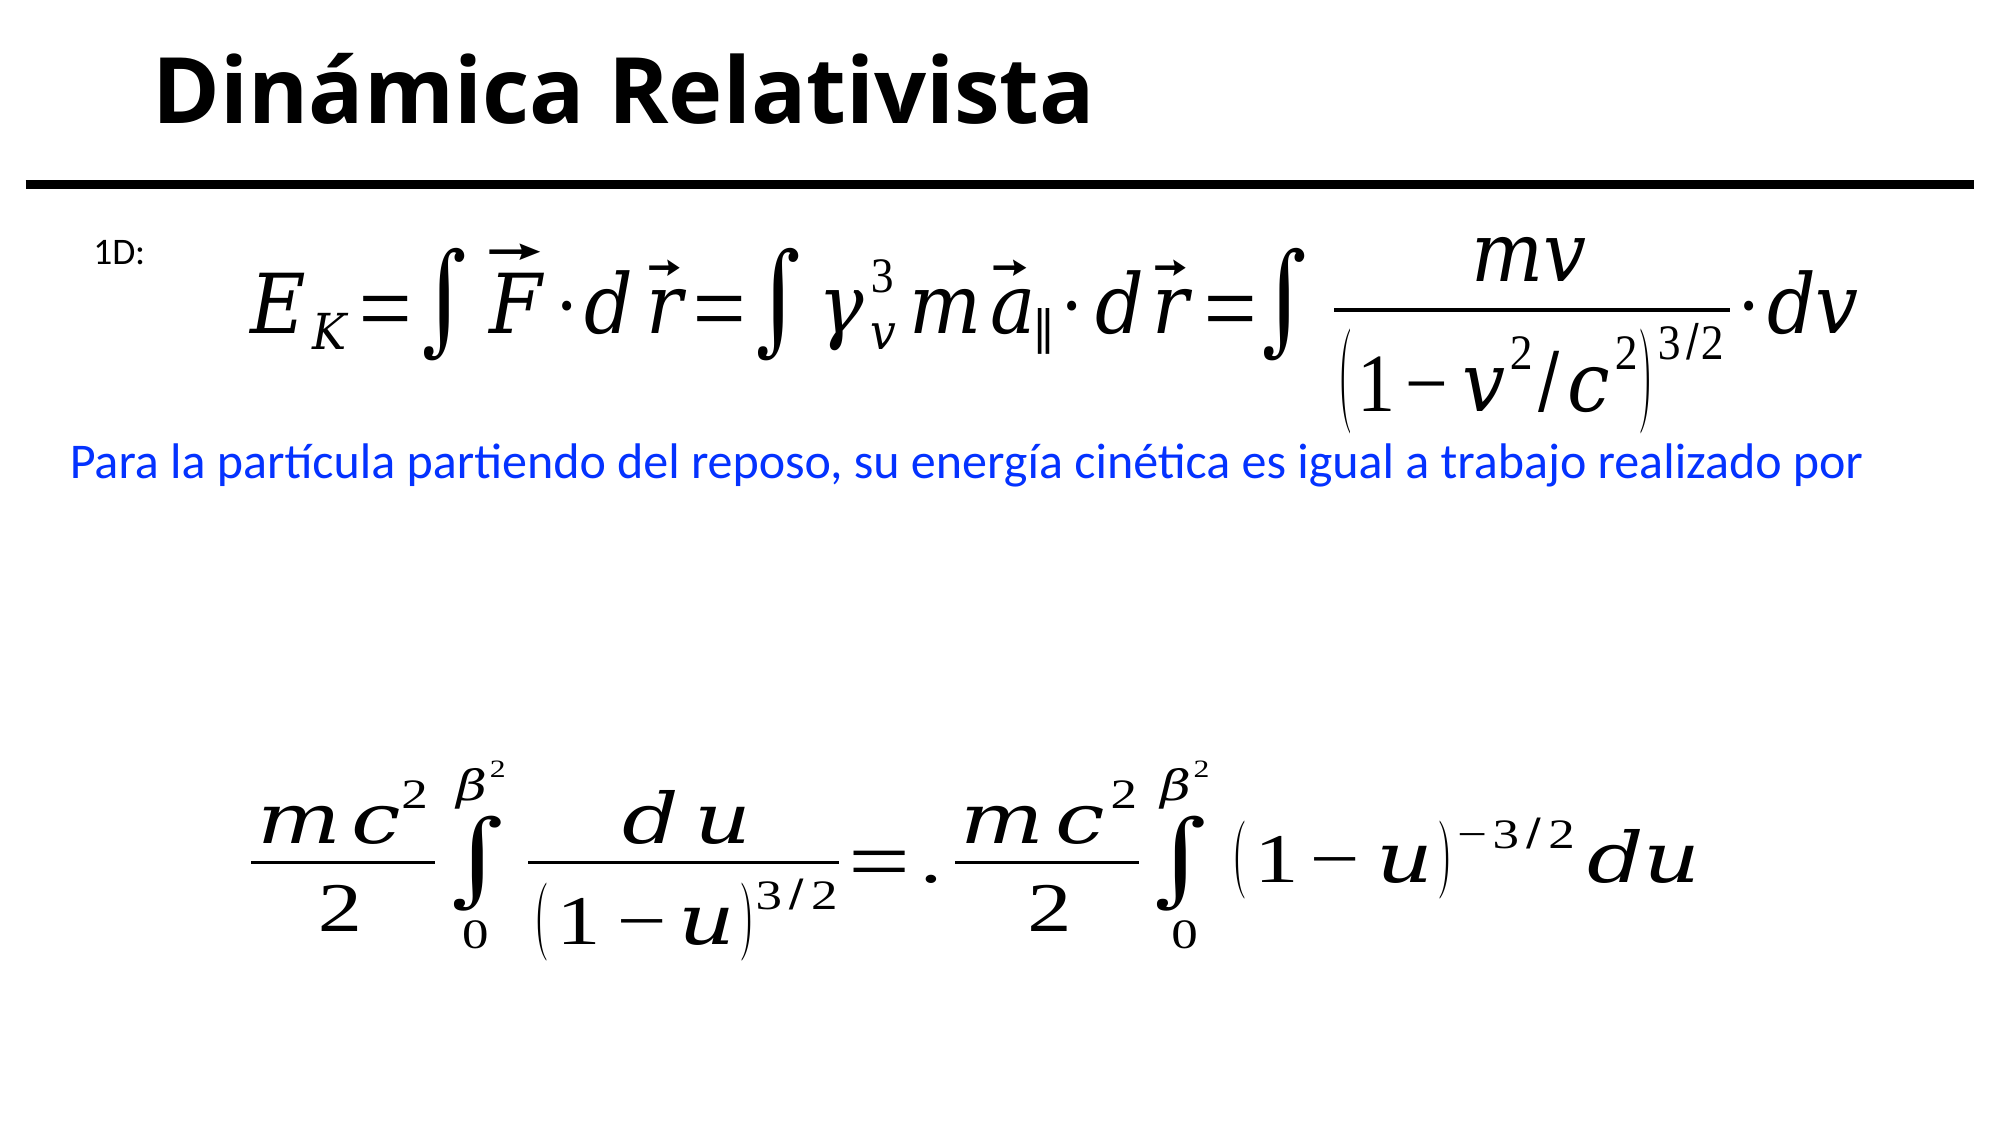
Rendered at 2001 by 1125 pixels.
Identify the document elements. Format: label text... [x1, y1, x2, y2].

title Dinámica Relativista [137, 26, 1863, 161]
text_box 1D: [78, 220, 953, 280]
